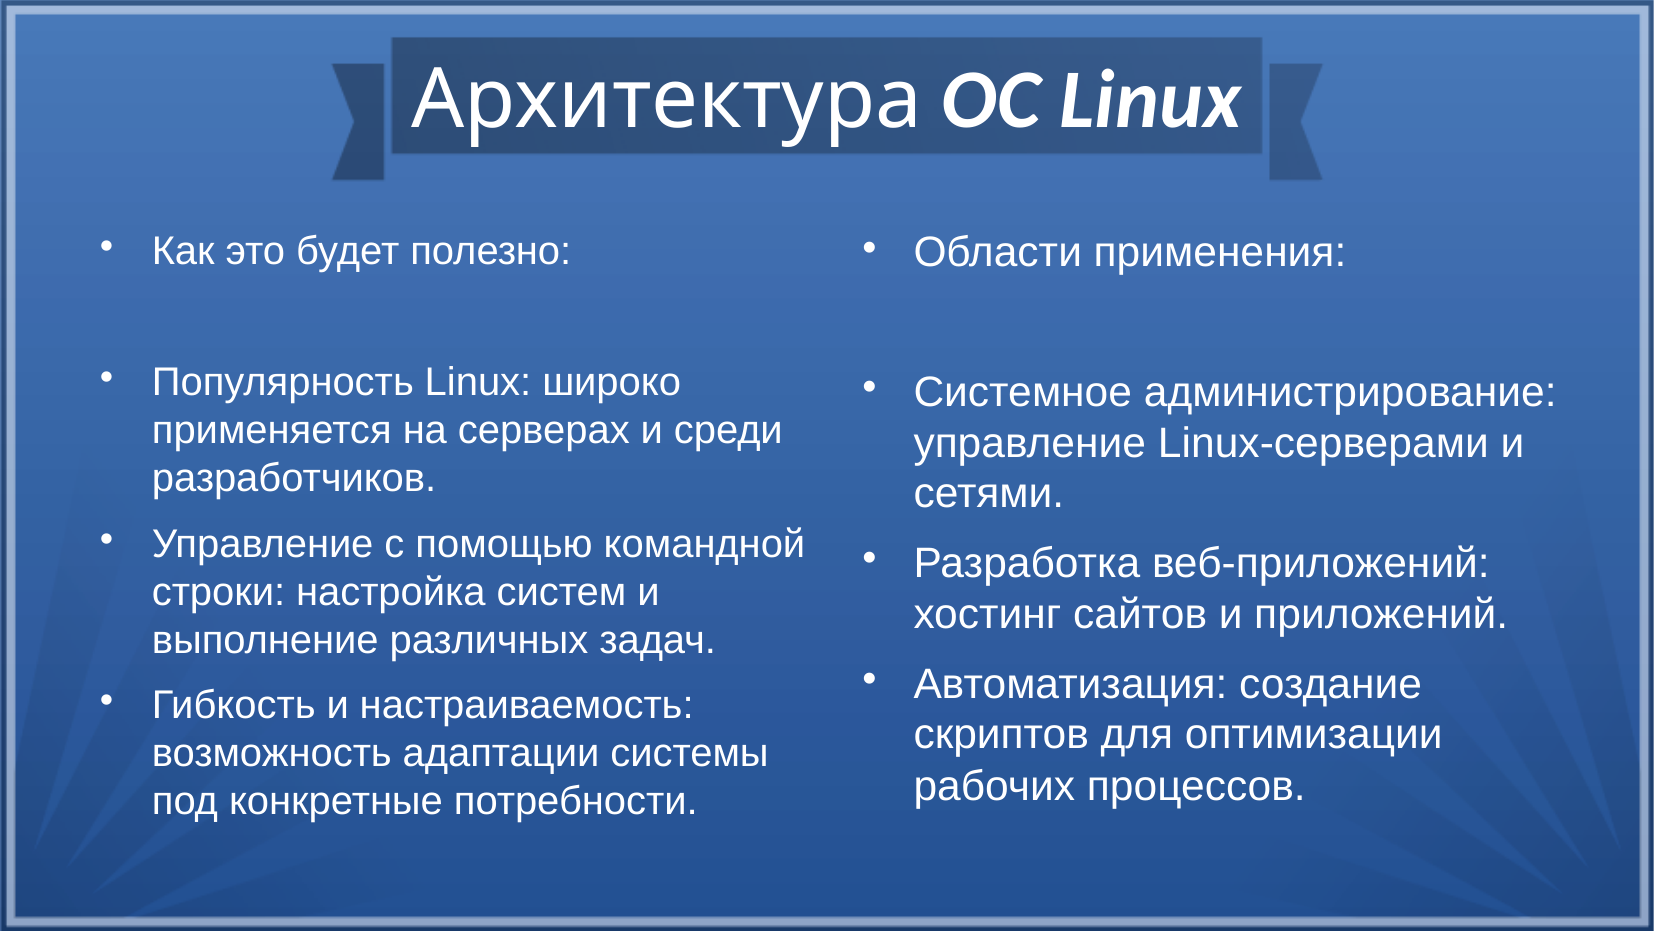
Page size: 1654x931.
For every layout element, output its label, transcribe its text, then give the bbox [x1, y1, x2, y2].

list Области применения: Системное администрирование: управление Linux-серверами и сетями. Разработка веб-приложений: хостинг сайтов и приложений. Автоматизация: создание скриптов для оптимизации рабочих процессов. [845, 224, 1572, 848]
title Архитектура ОС Linux [389, 2, 1264, 187]
list Как это будет полезно: Популярность Linux: широко применяется на серверах и среди разработчиков. Управление с помощью командной строки: настройка систем и выполнение различных задач. Гибкость и настраиваемость: возможность адаптации системы под конкретные потребности. [82, 224, 809, 848]
picture [0, 0, 1654, 931]
